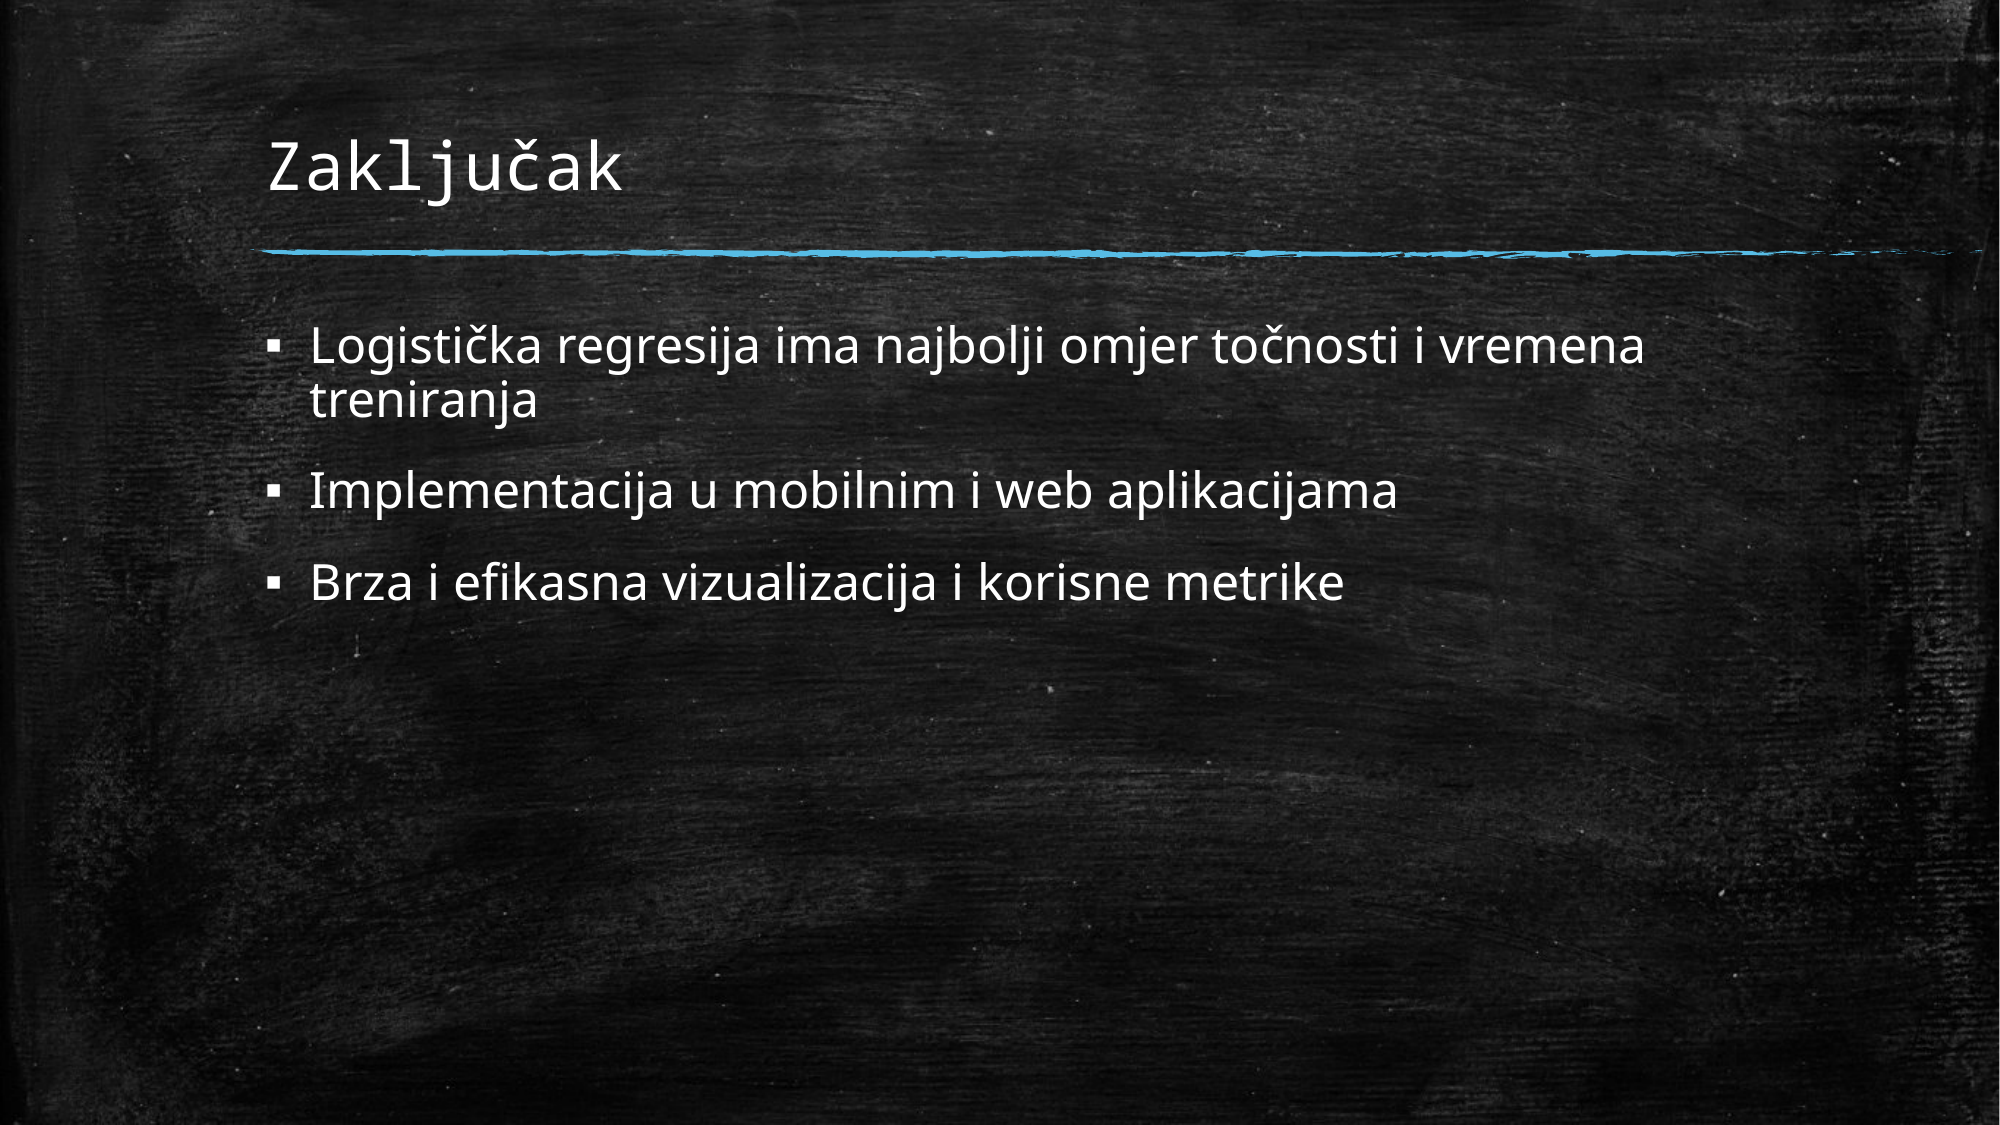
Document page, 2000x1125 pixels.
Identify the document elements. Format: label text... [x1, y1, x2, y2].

title Zaključak [249, 45, 1750, 213]
list Logistička regresija ima najbolji omjer točnosti i vremena treniranja Implementacija u mobilnim i web aplikacijama Brza i efikasna vizualizacija i korisne metrike [249, 312, 1750, 1013]
